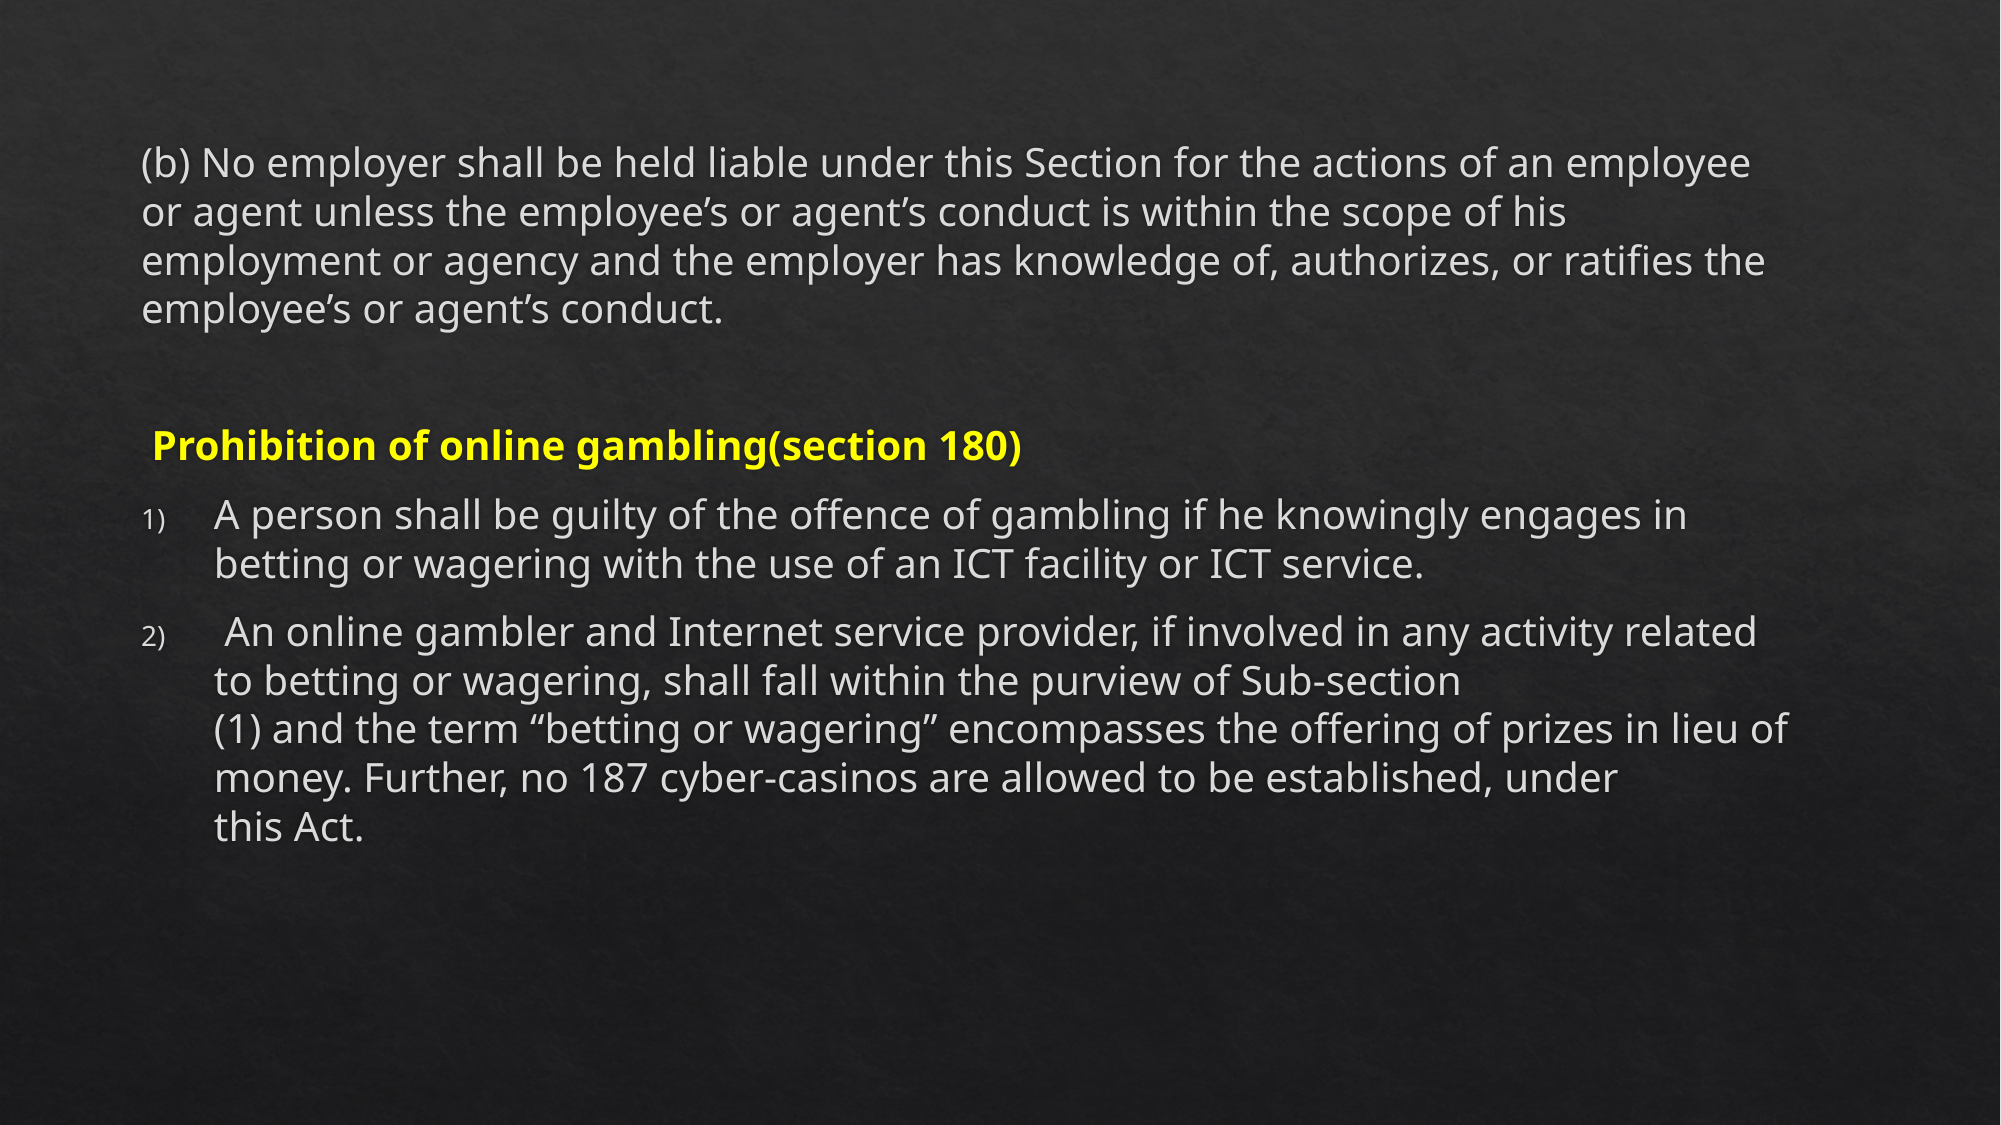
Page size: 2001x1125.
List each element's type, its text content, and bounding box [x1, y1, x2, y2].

list (b) No employer shall be held liable under this Section for the actions of an employee or agent unless the employee’s or agent’s conduct is within the scope of his employment or agency and the employer has knowledge of, authorizes, or ratifies the employee’s or agent’s conduct. Prohibition of online gambling(section 180) A person shall be guilty of the offence of gambling if he knowingly engages in betting or wagering with the use of an ICT facility or ICT service. An online gambler and Internet service provider, if involved in any activity related to betting or wagering, shall fall within the purview of Sub-section (1) and the term “betting or wagering” encompasses the offering of prizes in lieu of money. Further, no 187 cyber-casinos are allowed to be established, under this Act. [120, 129, 1819, 1078]
